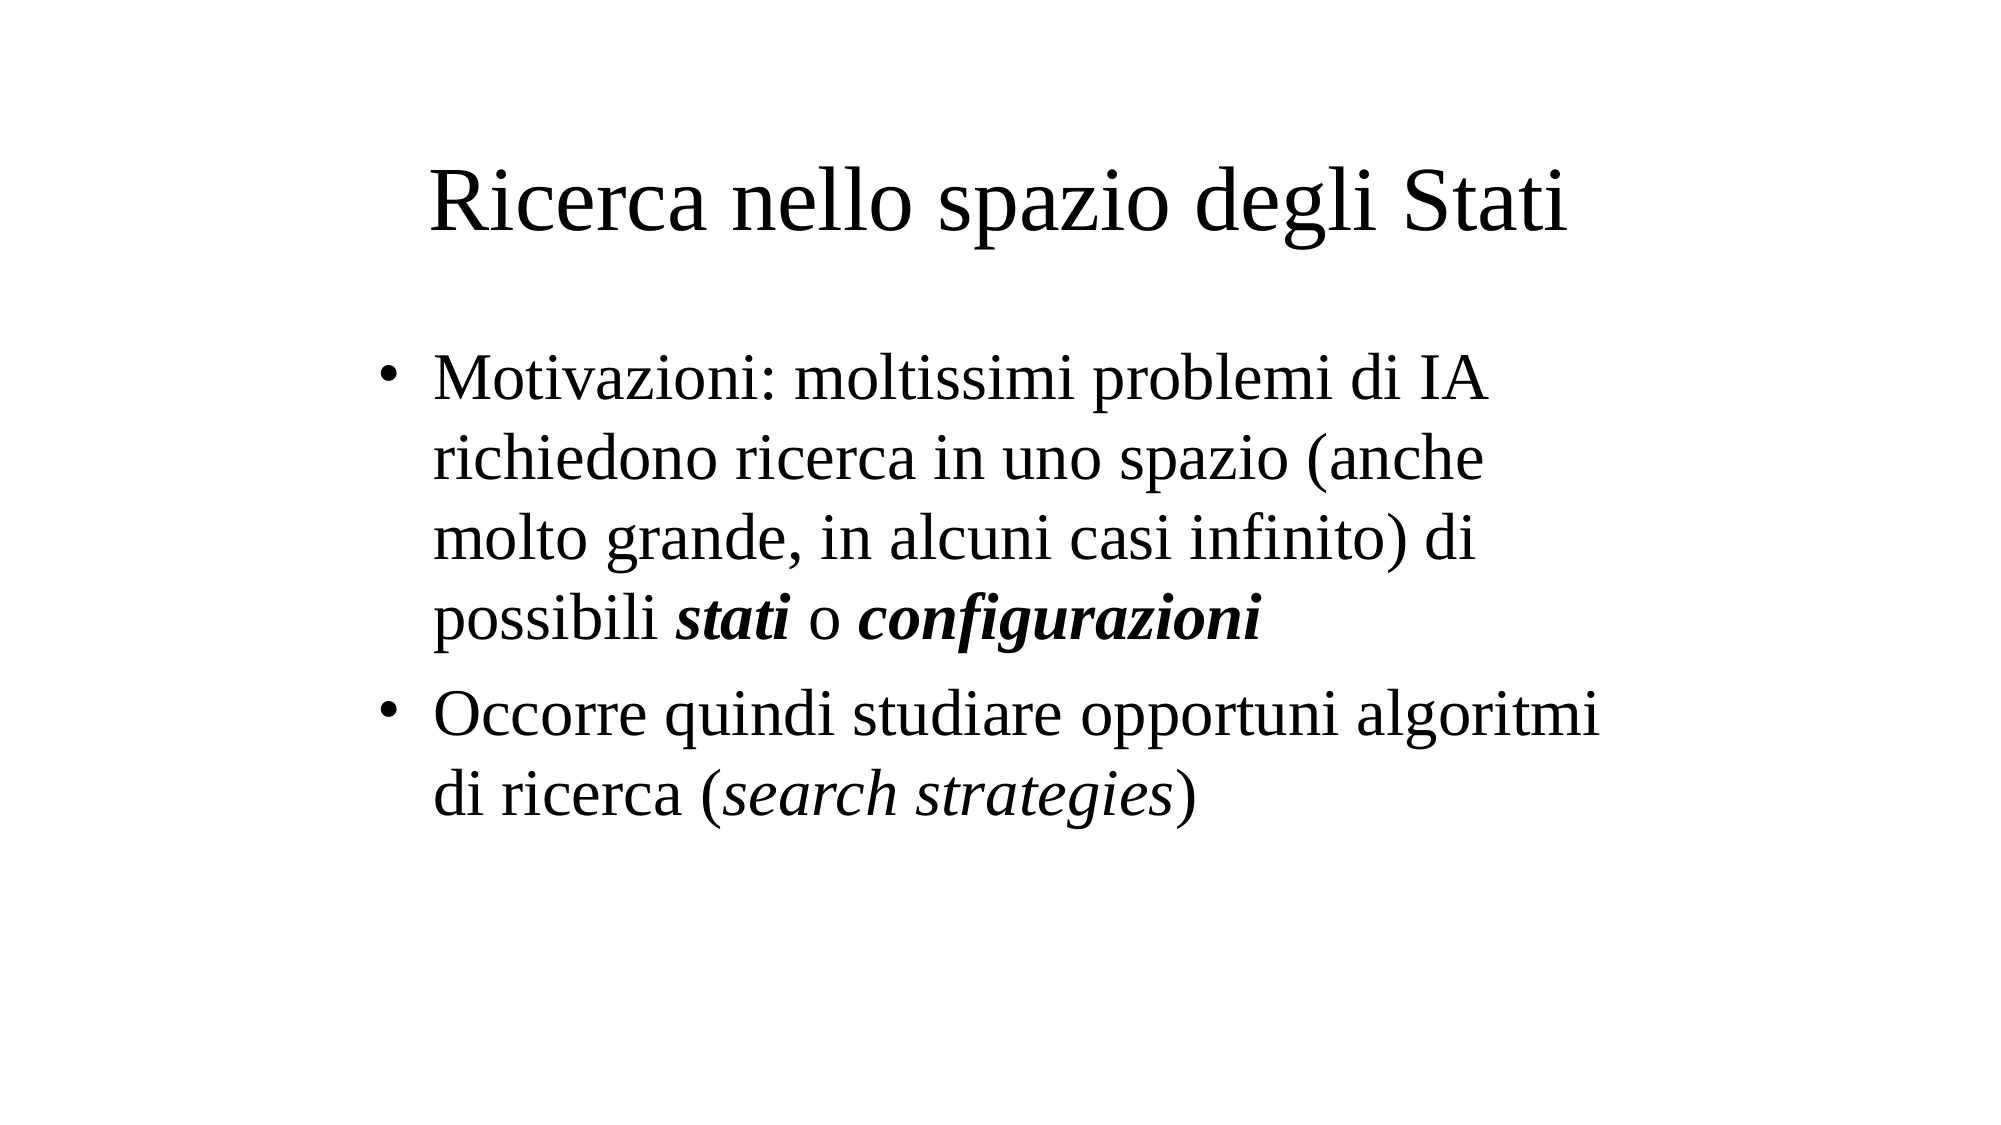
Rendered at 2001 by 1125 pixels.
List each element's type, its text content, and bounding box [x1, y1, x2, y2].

title Ricerca nello spazio degli Stati [362, 99, 1638, 288]
list Motivazioni: moltissimi problemi di IA richiedono ricerca in uno spazio (anche molto grande, in alcuni casi infinito) di possibili stati o configurazioni Occorre quindi studiare opportuni algoritmi di ricerca (search strategies) [362, 324, 1638, 1000]
